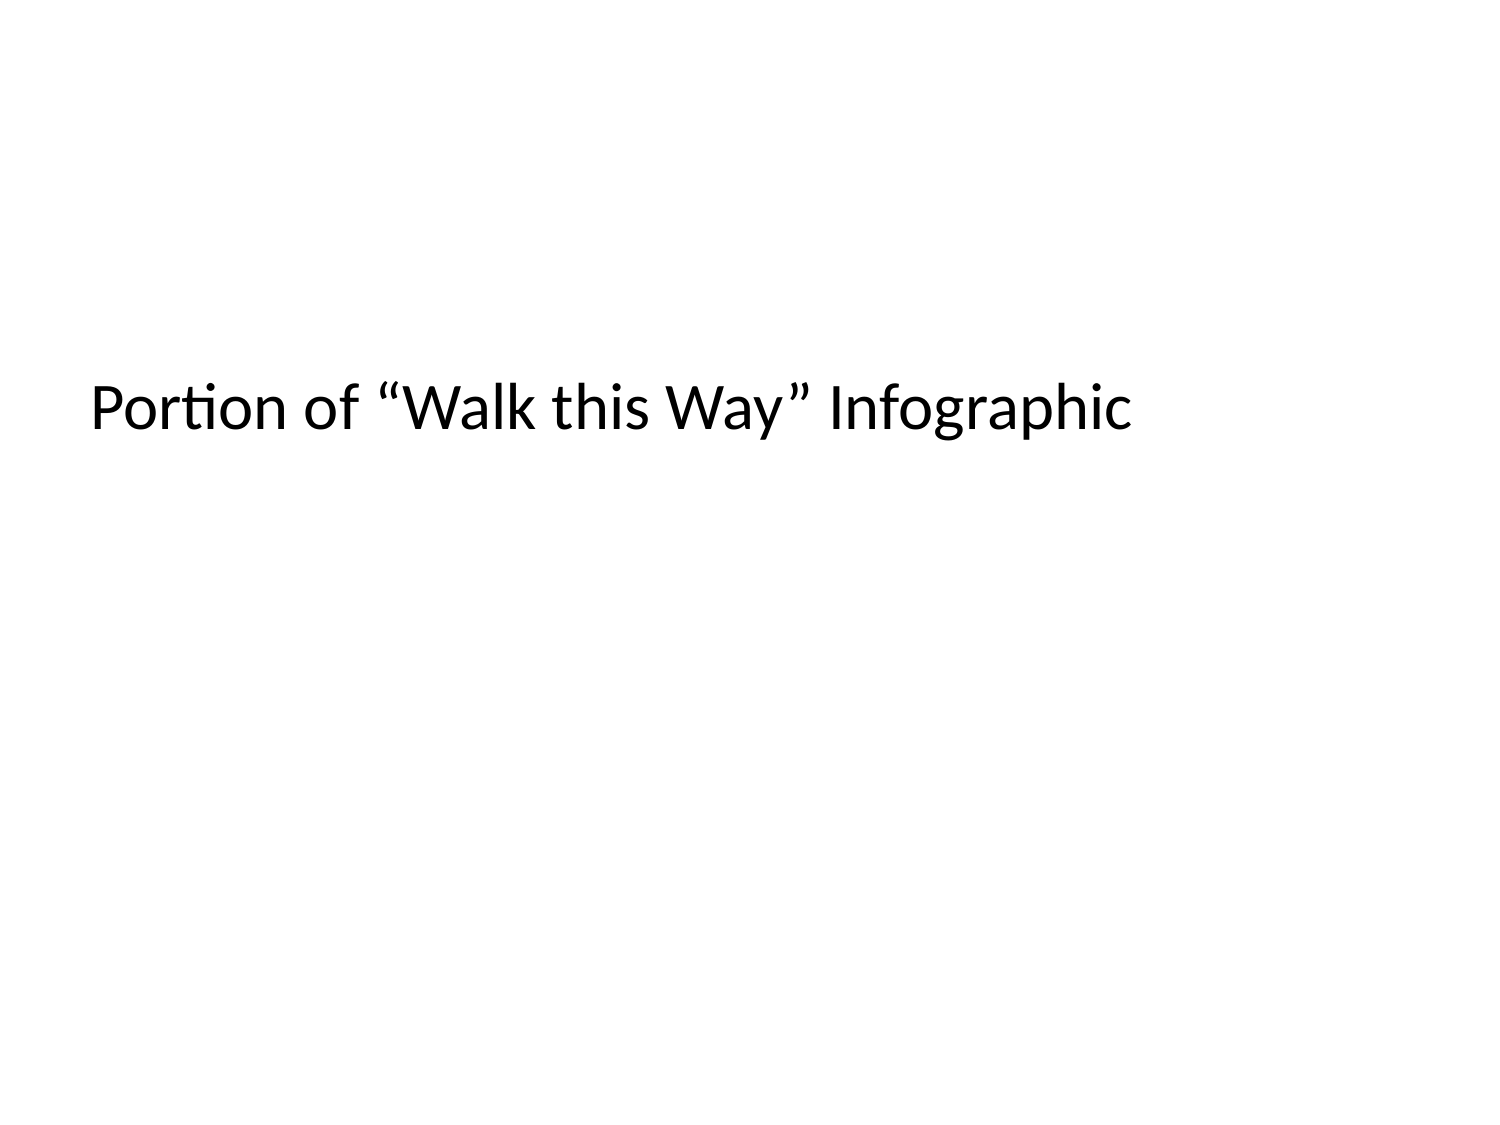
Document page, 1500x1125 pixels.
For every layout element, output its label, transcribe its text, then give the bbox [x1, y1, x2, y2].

list Portion of “Walk this Way” Infographic [75, 262, 1425, 1005]
